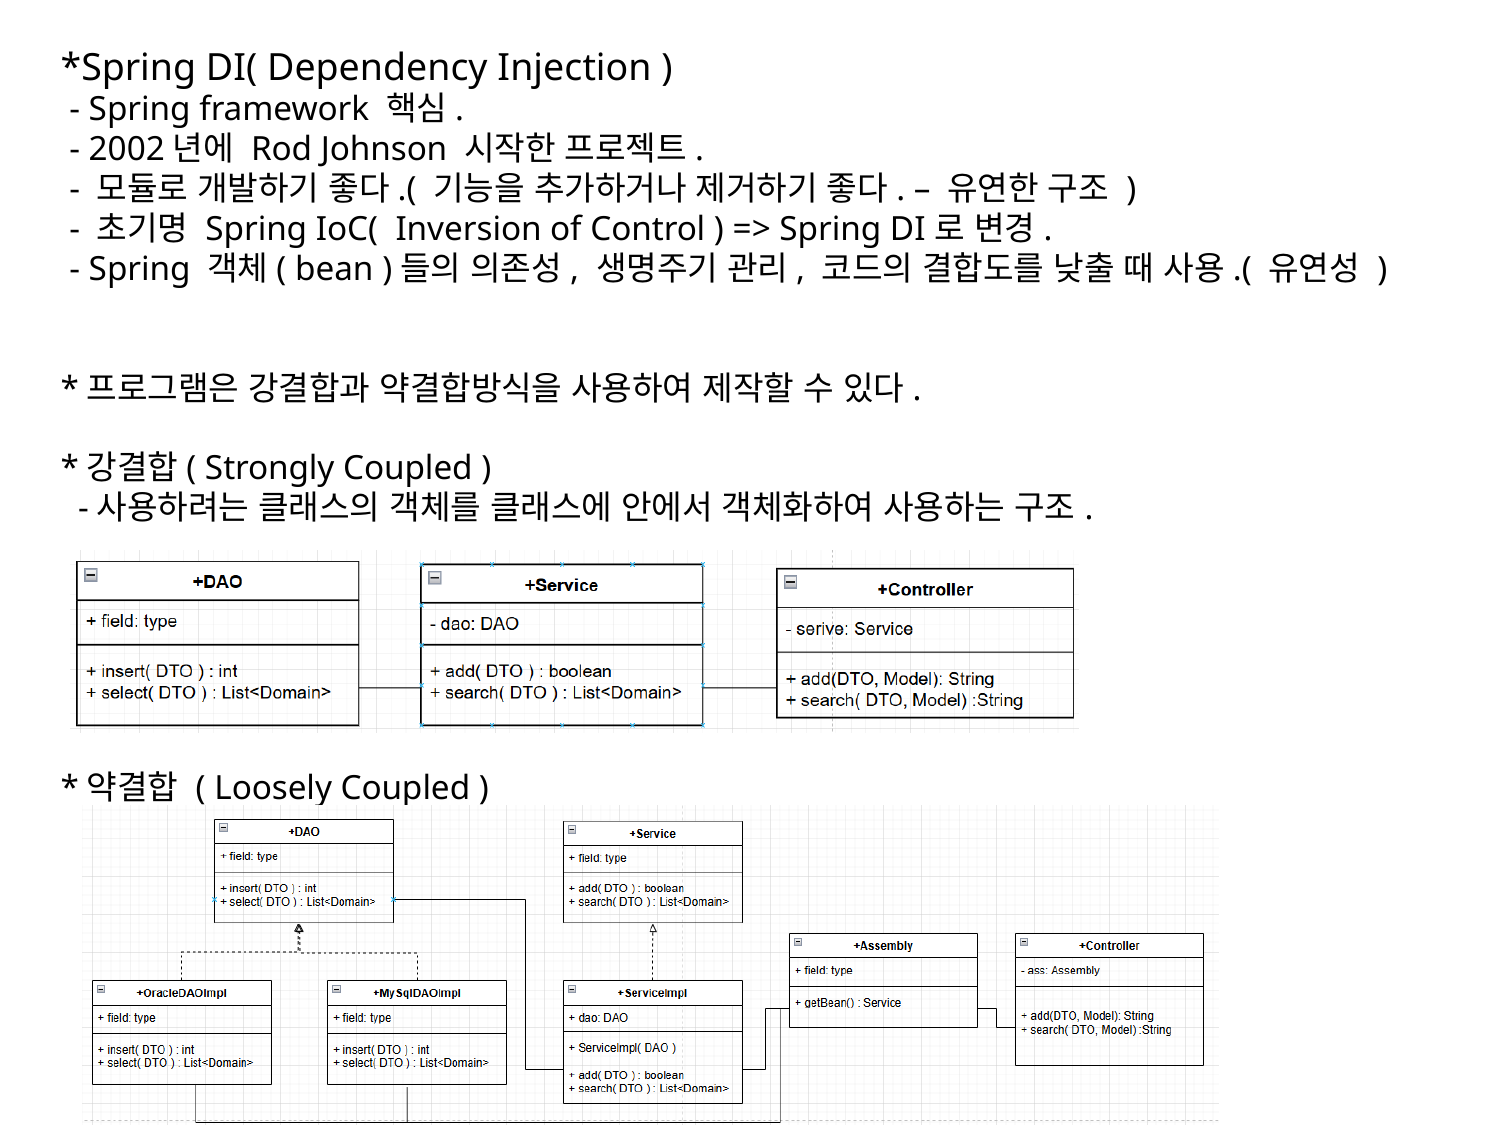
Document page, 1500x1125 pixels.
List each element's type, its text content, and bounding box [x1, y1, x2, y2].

picture [81, 805, 1219, 1125]
text_box *Spring DI( Dependency Injection ) - Spring framework 핵심. - 2002년에 Rod Johnson 시작한 프로젝트. - 모듈로 개발하기 좋다.( 기능을 추가하거나 제거하기 좋다. – 유연한 구조 ) - 초기명 Spring IoC( Inversion of Control ) => Spring DI로 변경. - Spring 객체( bean )들의 의존성, 생명주기 관리, 코드의 결합도를 낮출 때 사용.( 유연성 ) *프로그램은 강결합과 약결합방식을 사용하여 제작할 수 있다. *강결합( Strongly Coupled ) -사용하려는 클래스의 객체를 클래스에 안에서 객체화하여 사용하는 구조. *약결합 ( Loosely Coupled ) [45, 35, 1403, 854]
picture [70, 550, 1079, 733]
